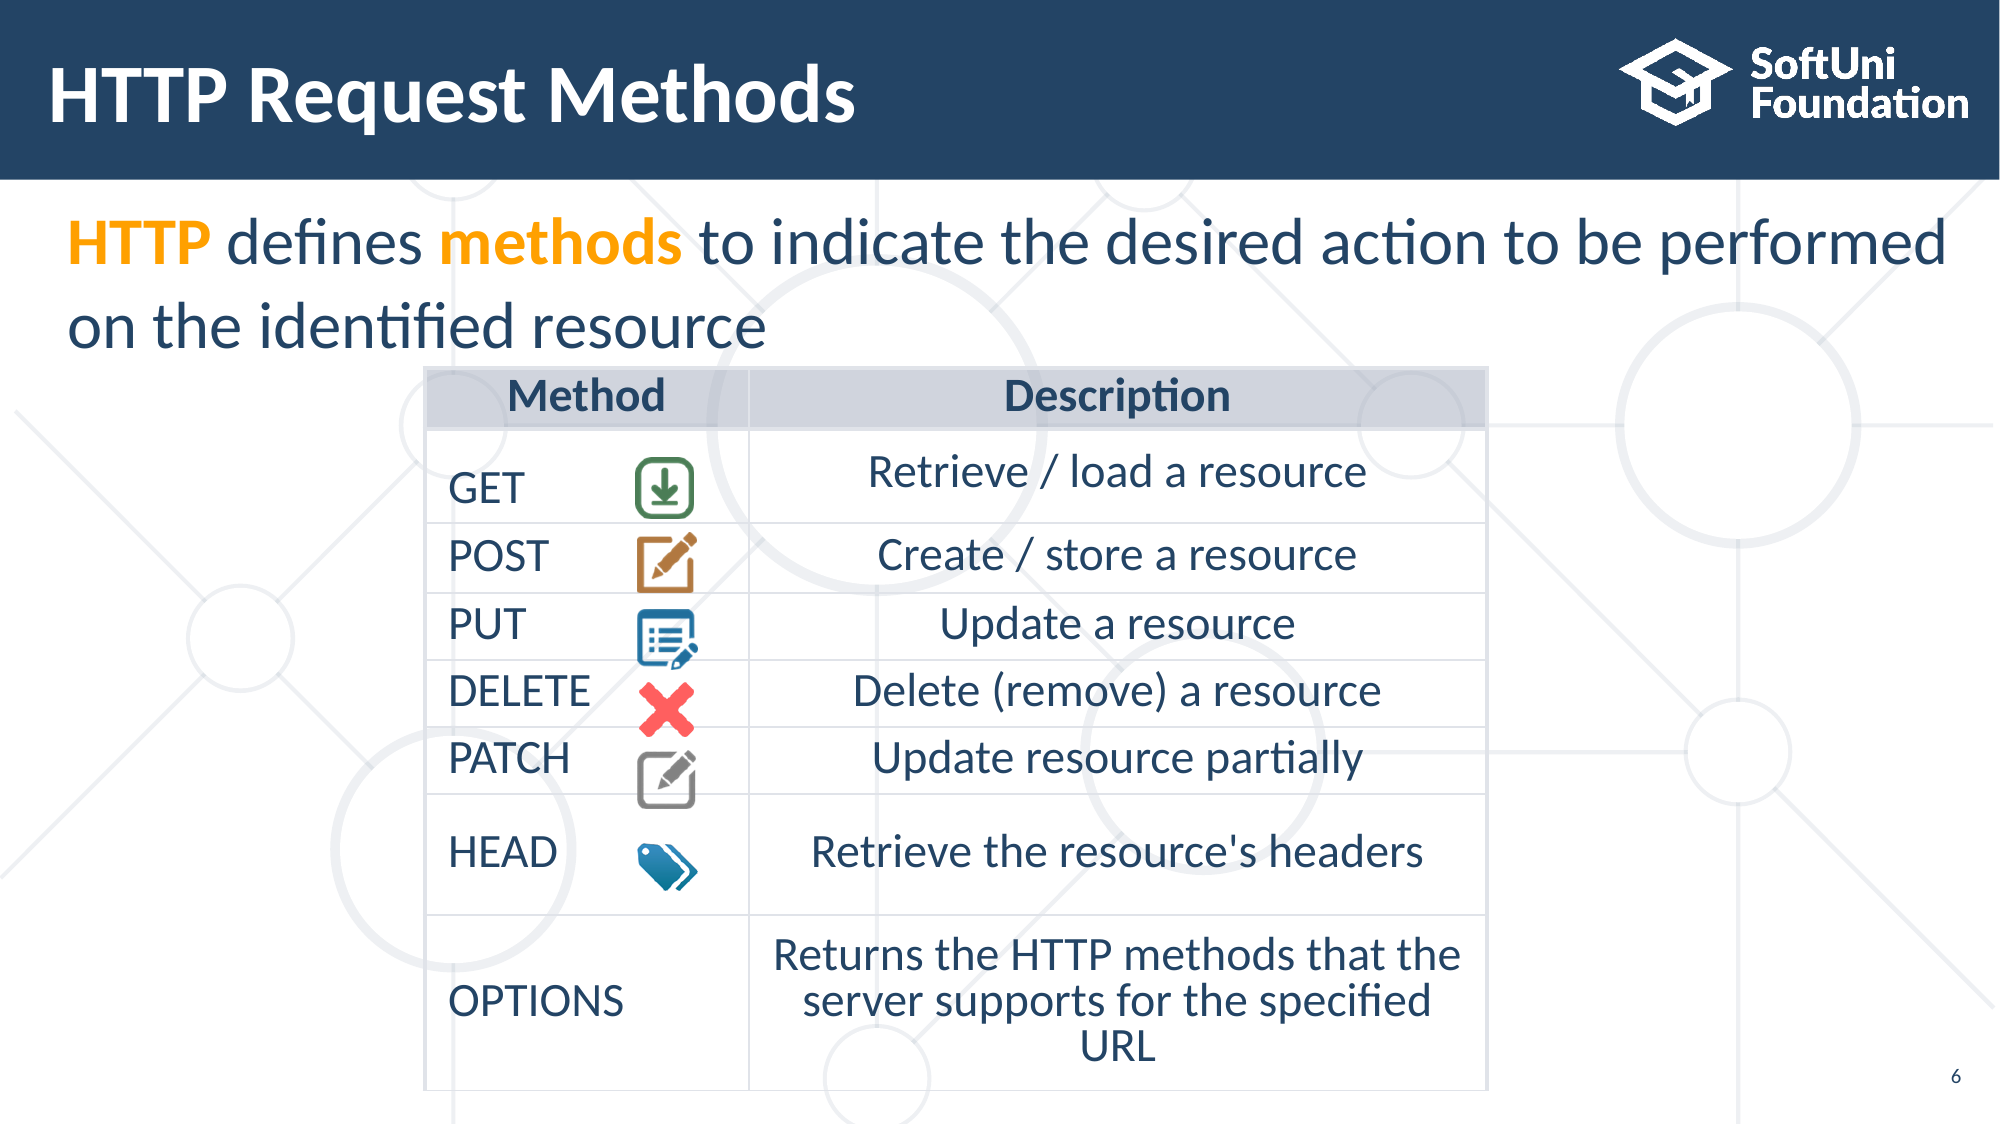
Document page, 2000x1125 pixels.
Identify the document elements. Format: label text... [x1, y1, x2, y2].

table_header Method [427, 370, 748, 427]
table_cell OPTIONS [427, 916, 748, 1090]
table_cell POST [427, 524, 748, 592]
picture [635, 457, 695, 519]
table_cell Returns the HTTP methods that the server supports for the specified URL [750, 916, 1485, 1090]
title HTTP Request Methods [31, 16, 1591, 162]
picture [636, 750, 696, 809]
table_cell Update a resource [750, 594, 1485, 659]
list HTTP defines methods to indicate the desired action to be performed on the identified resource [49, 187, 2000, 1050]
table_cell HEAD [427, 795, 748, 914]
picture [638, 681, 695, 738]
picture [1618, 38, 1968, 126]
table_cell DELETE [427, 661, 748, 726]
table_cell Retrieve the resource's headers [750, 795, 1485, 914]
table_cell Create / store a resource [750, 524, 1485, 592]
picture [681, 874, 698, 891]
table_cell PATCH [427, 728, 748, 793]
table_header Description [750, 370, 1485, 427]
table_cell GET [427, 431, 748, 522]
table_cell Retrieve / load a resource [750, 431, 1485, 522]
picture [637, 609, 698, 671]
slide_number 6 [1896, 1049, 1968, 1101]
picture [637, 843, 698, 891]
table_cell Update resource partially [750, 728, 1485, 793]
table_cell PUT [427, 594, 748, 659]
table_cell Delete (remove) a resource [750, 661, 1485, 726]
picture [636, 532, 697, 593]
